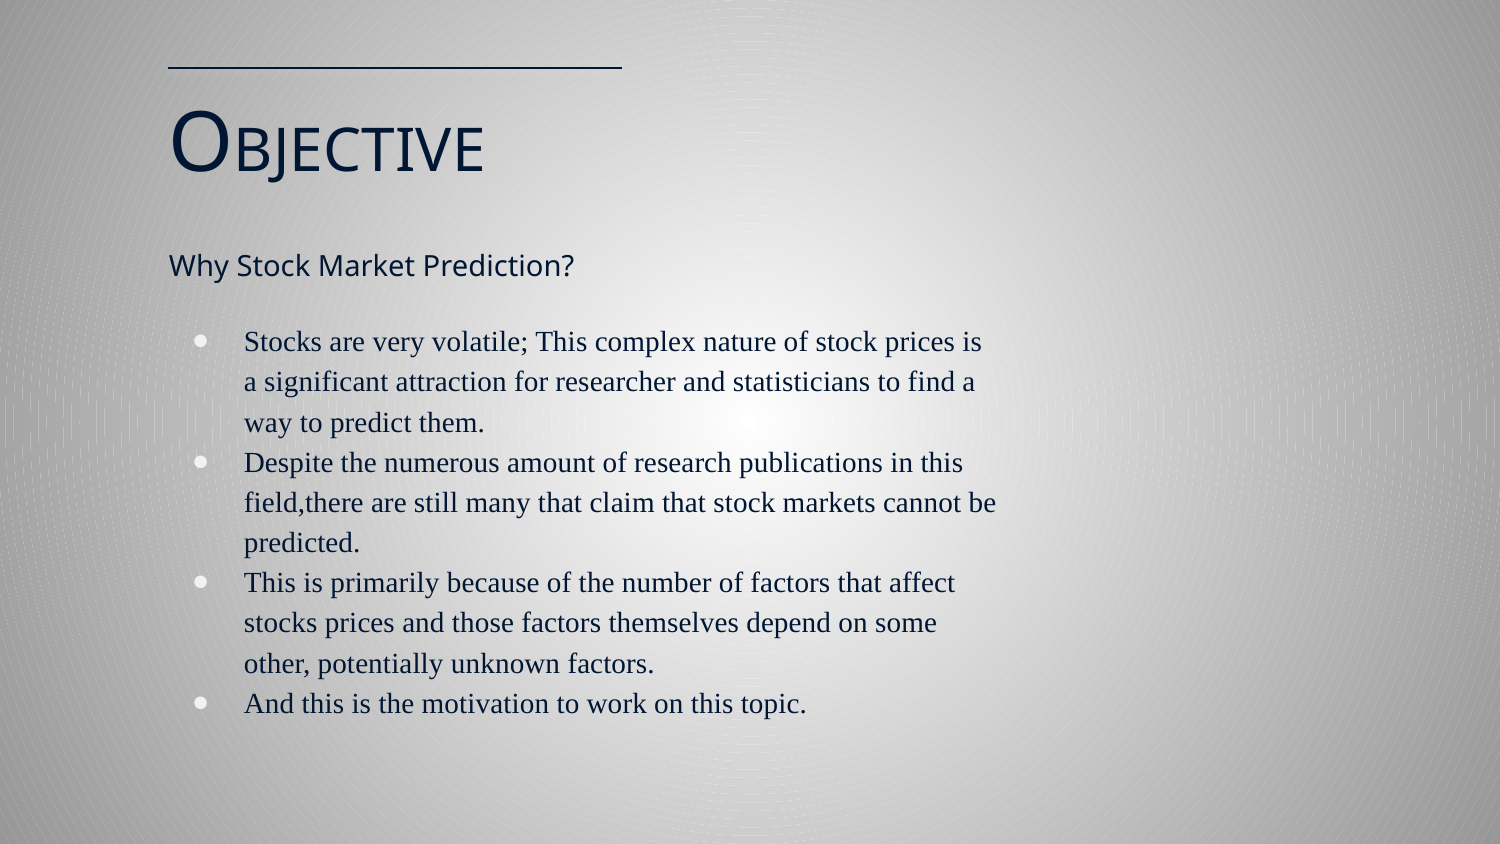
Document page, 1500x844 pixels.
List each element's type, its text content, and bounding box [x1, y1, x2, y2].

list Why Stock Market Prediction? Stocks are very volatile; This complex nature of stock prices is a significant attraction for researcher and statisticians to find a way to predict them. Despite the numerous amount of research publications in this field,there are still many that claim that stock markets cannot be predicted. This is primarily because of the number of factors that affect stocks prices and those factors themselves depend on some other, potentially unknown factors. And this is the motivation to work on this topic. [153, 232, 1018, 686]
title OBJECTIVE [153, 72, 821, 232]
